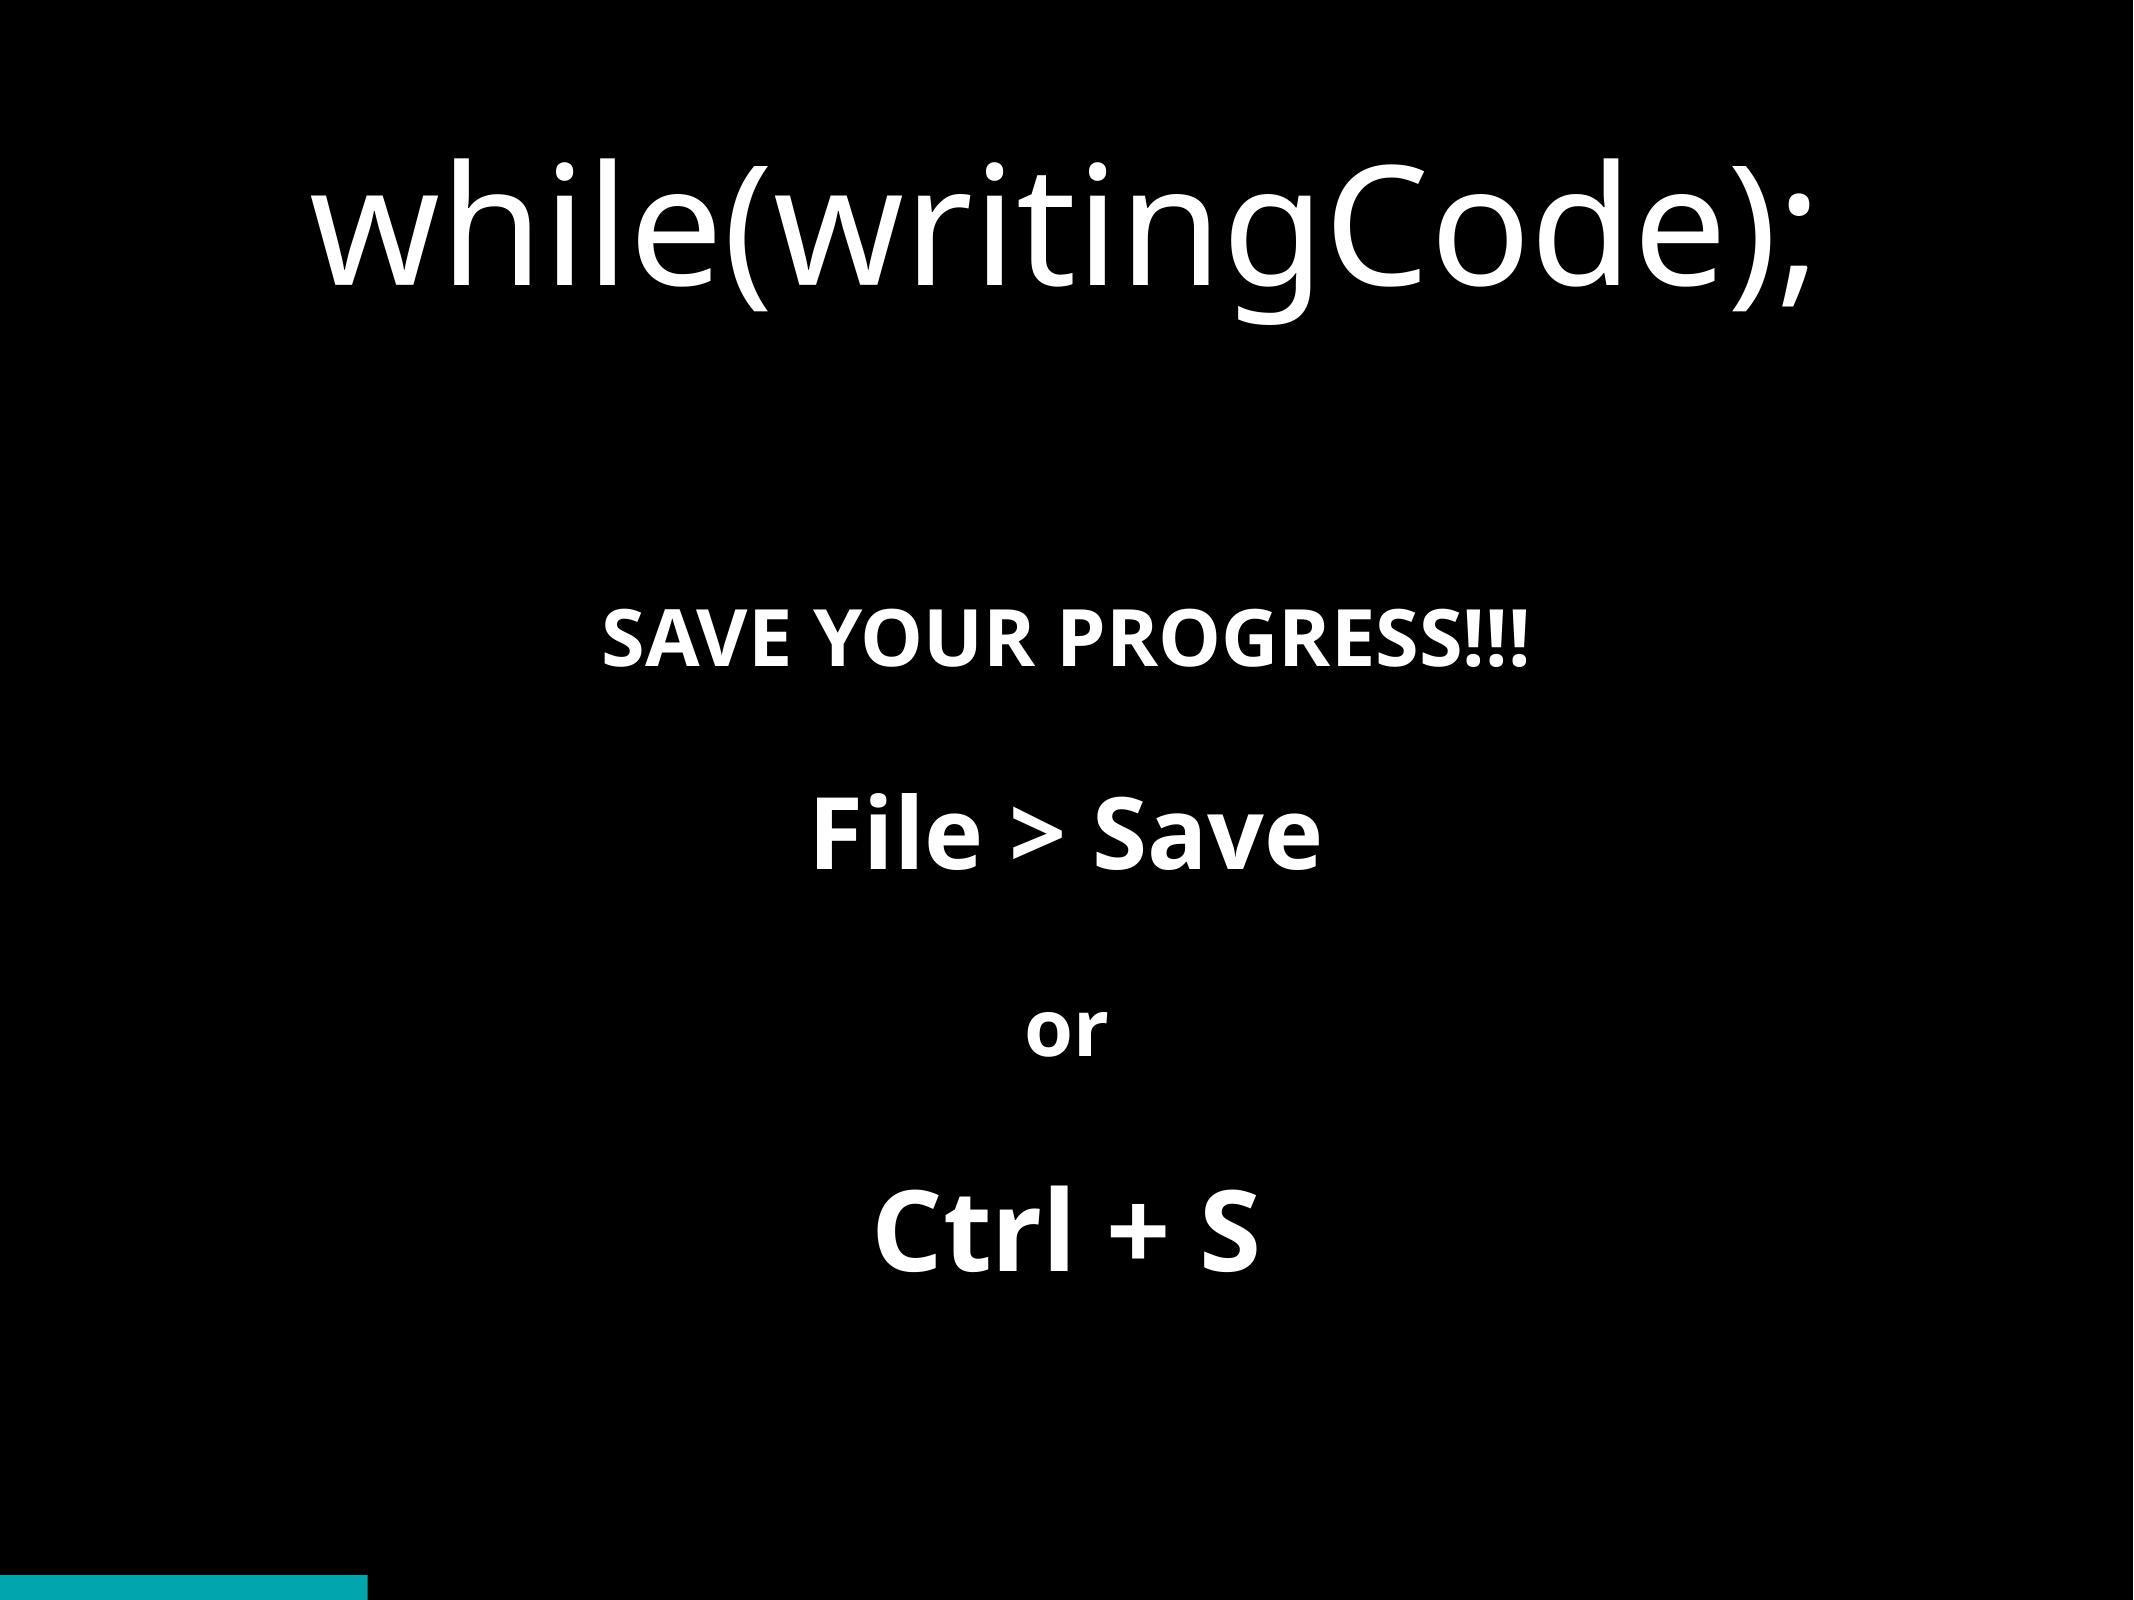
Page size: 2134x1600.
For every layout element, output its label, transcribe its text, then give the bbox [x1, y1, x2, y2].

title while(writingCode); [155, 41, 1978, 397]
text_box [0, 1575, 368, 1600]
list SAVE YOUR PROGRESS!!! File > Save or Ctrl + S [155, 424, 1978, 1457]
